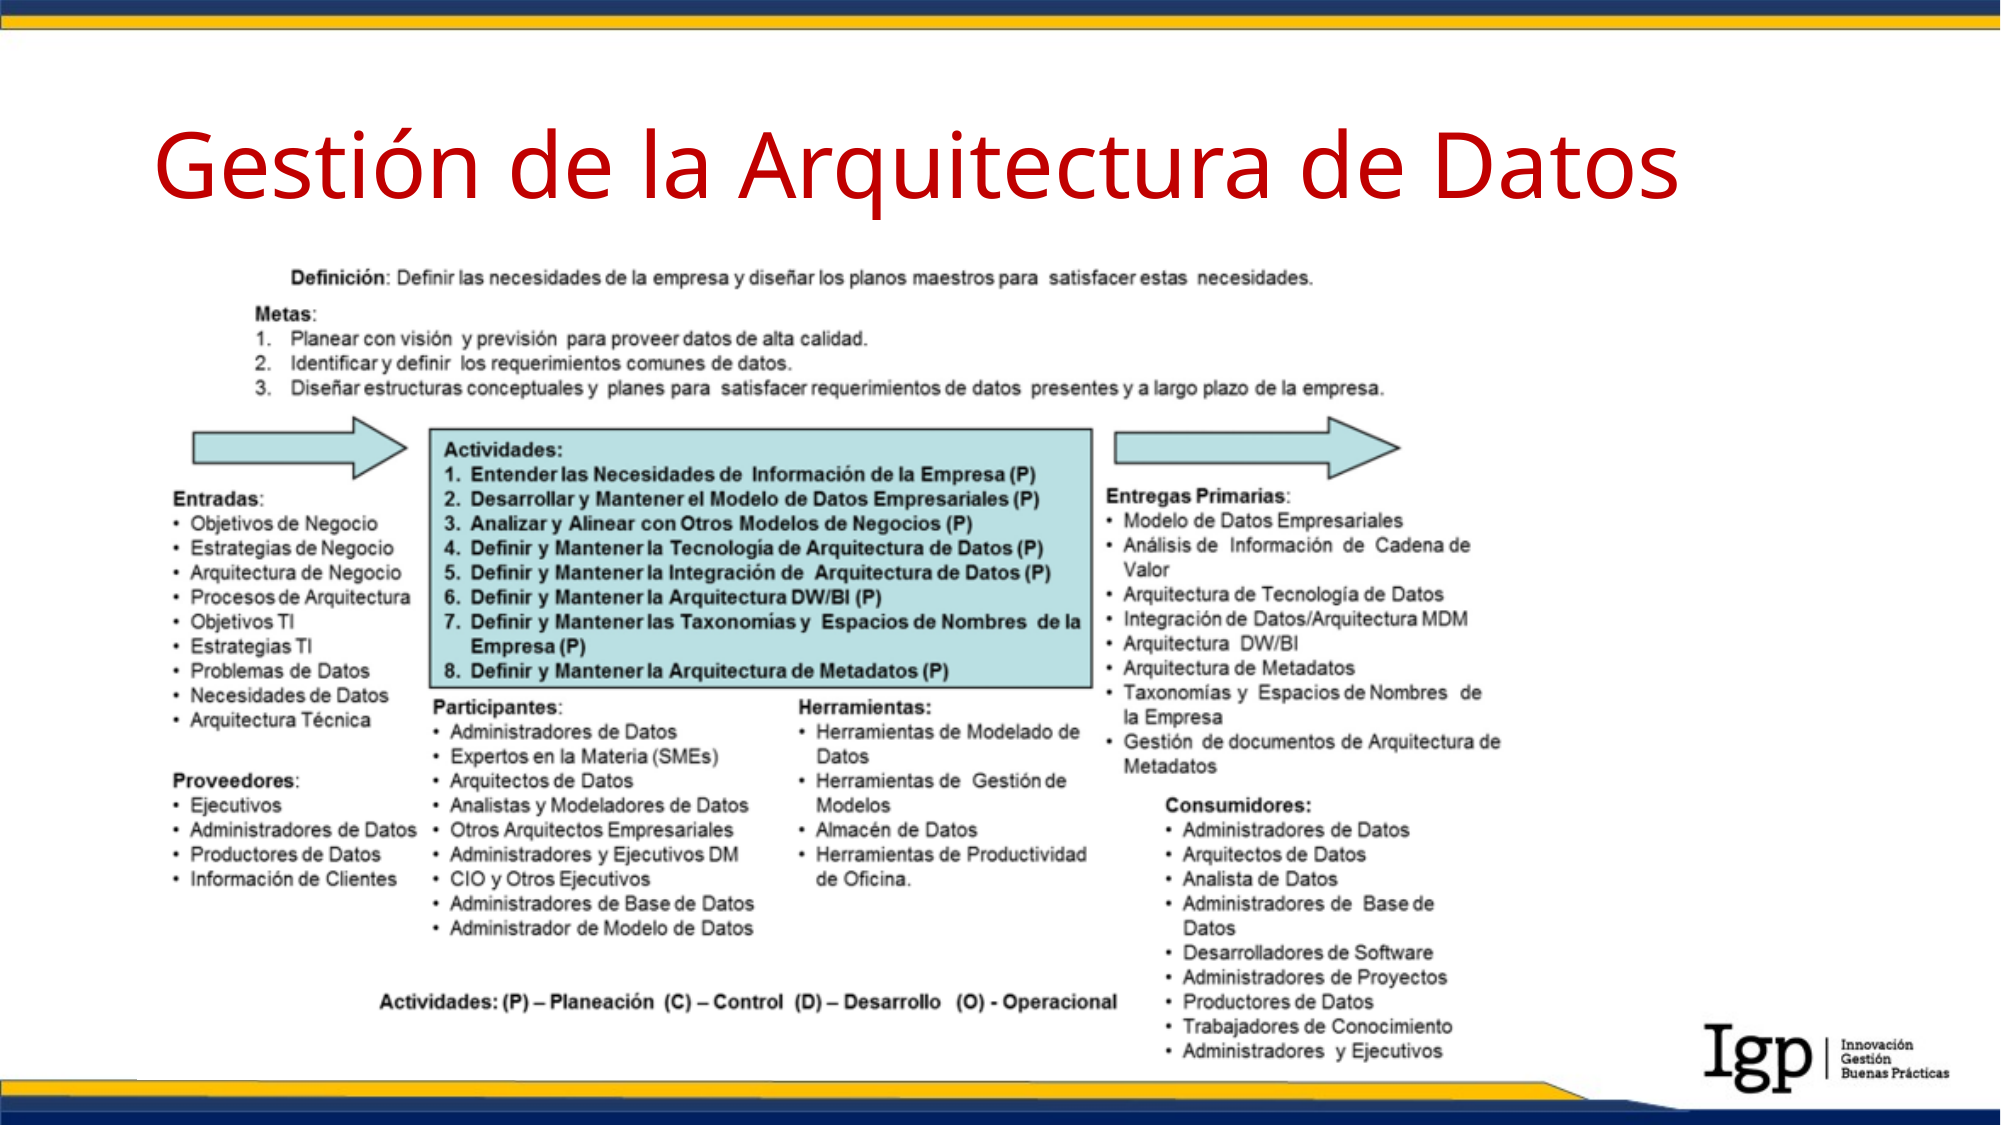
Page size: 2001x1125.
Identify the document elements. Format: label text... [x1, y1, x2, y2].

title Gestión de la Arquitectura de Datos [137, 59, 1863, 278]
picture [0, 0, 2001, 1125]
